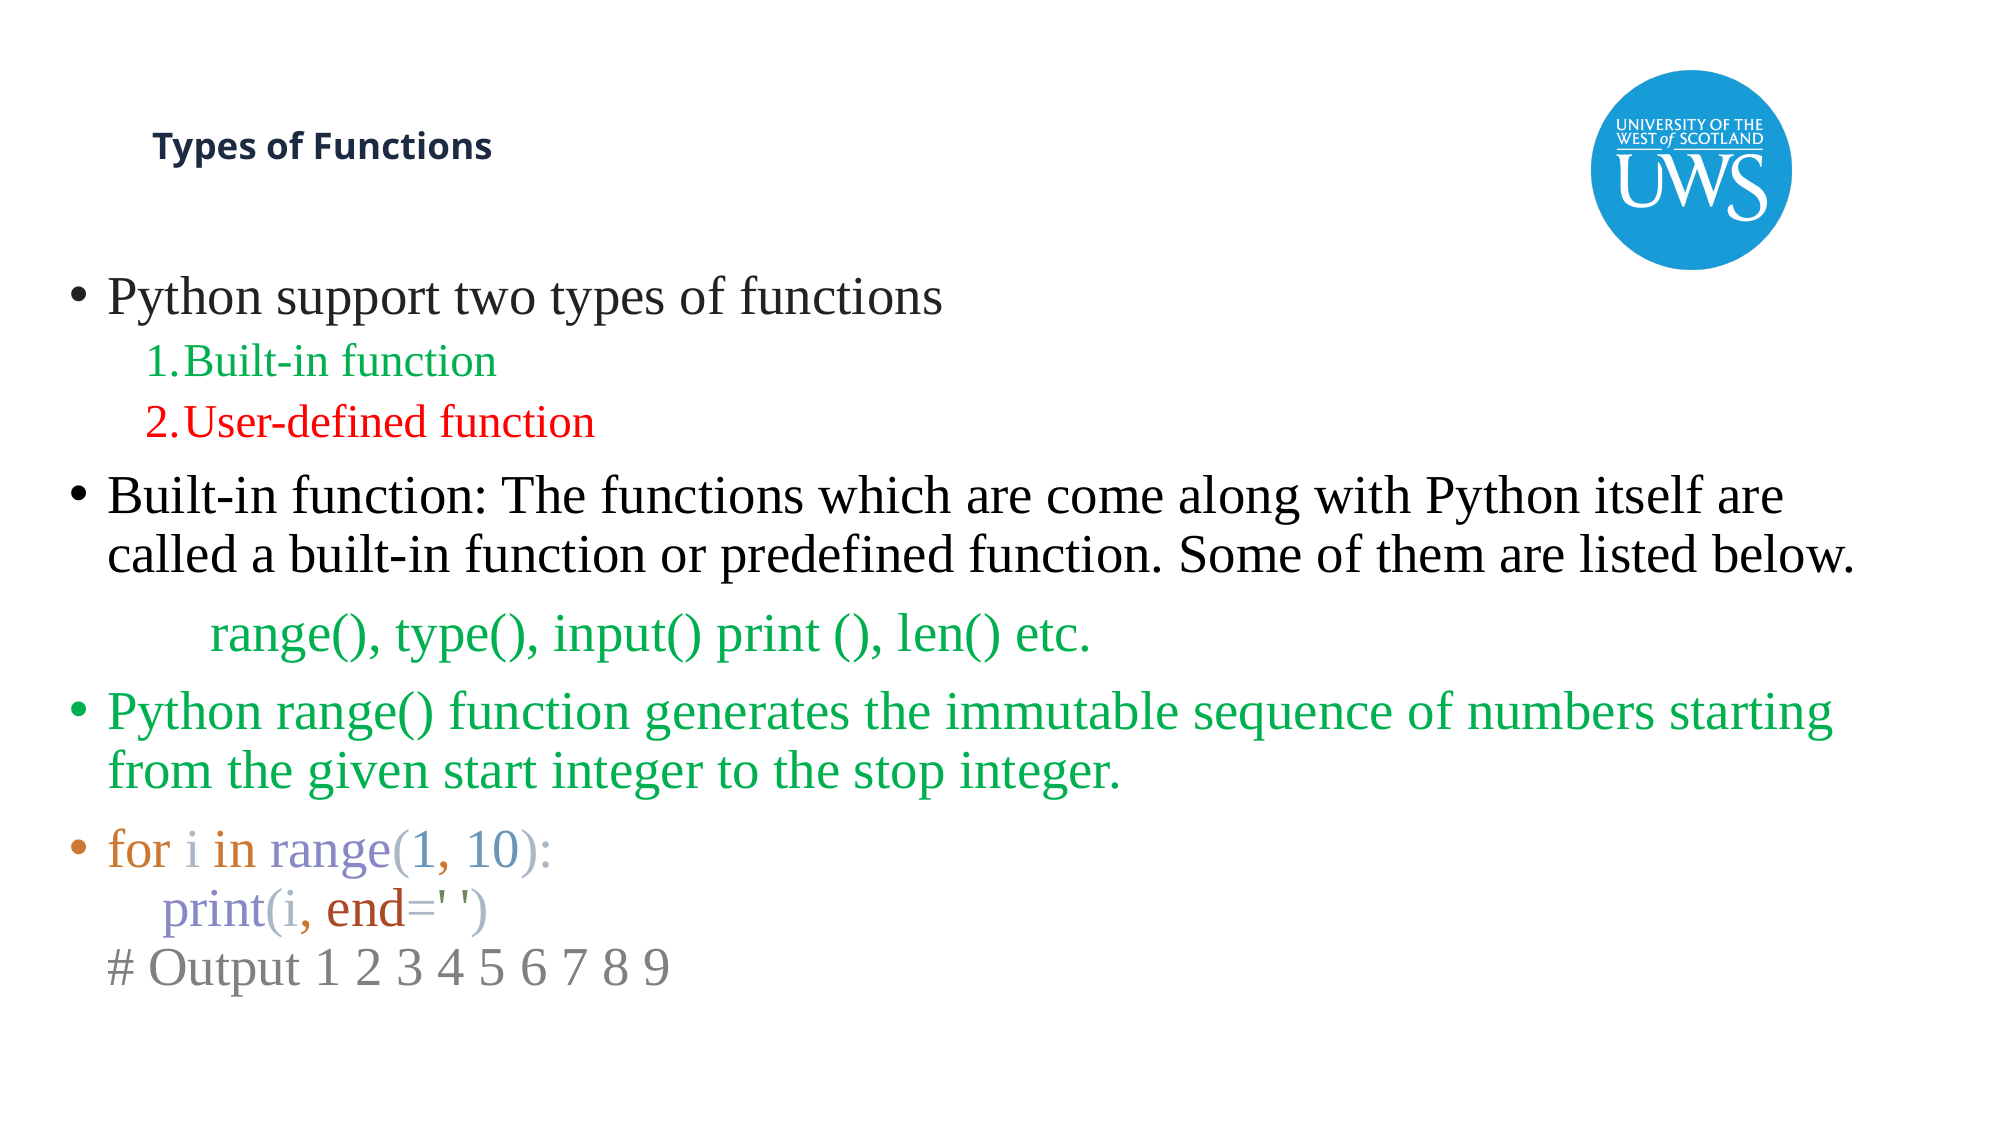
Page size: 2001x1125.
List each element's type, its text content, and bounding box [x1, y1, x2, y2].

title Types of Functions [137, 40, 1863, 259]
list Python support two types of functions Built-in function User-defined function Built-in function: The functions which are come along with Python itself are called a built-in function or predefined function. Some of them are listed below. range(), type(), input() print (), len() etc. Python range() function generates the immutable sequence of numbers starting from the given start integer to the stop integer. for i in range(1, 10): print(i, end=' ') # Output 1 2 3 4 5 6 7 8 9 [54, 259, 1946, 1014]
